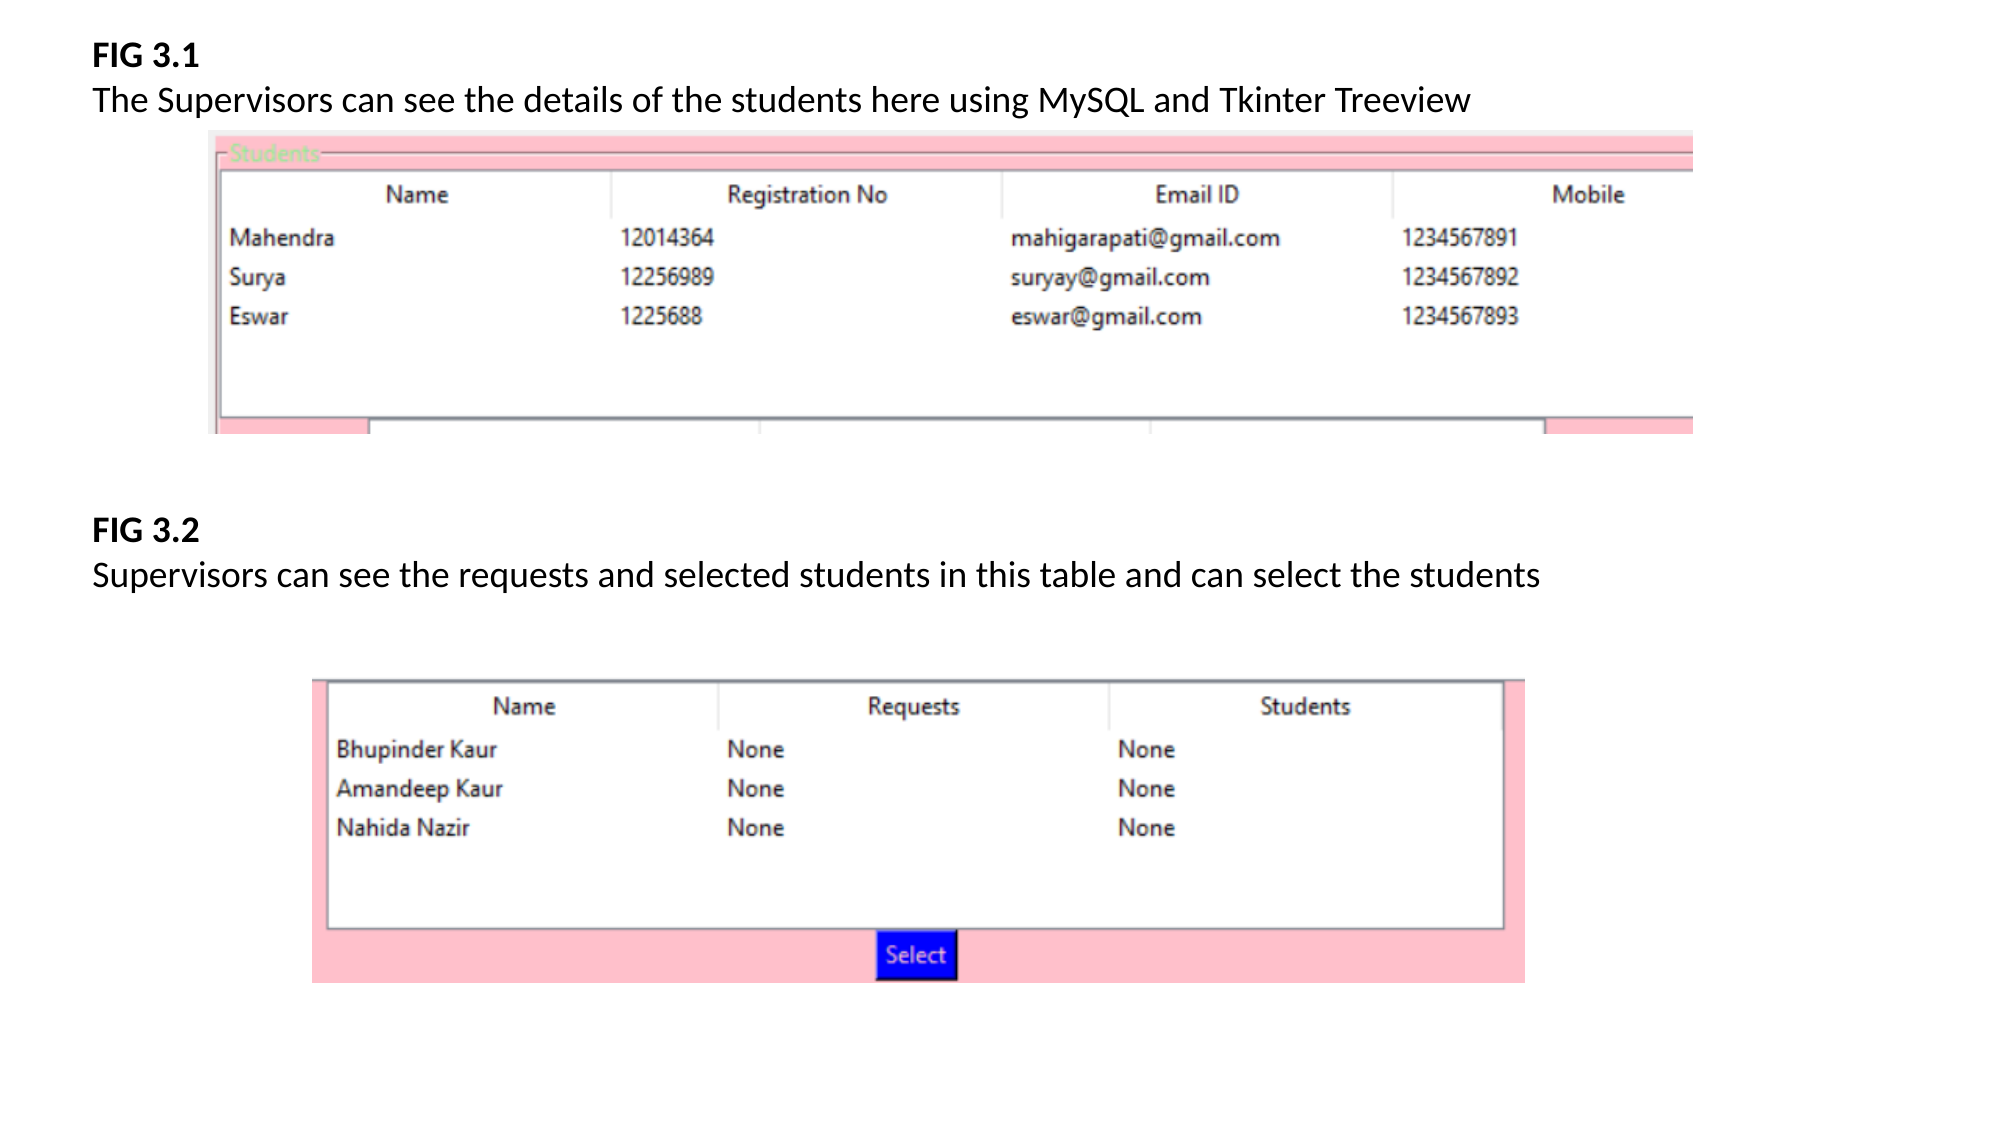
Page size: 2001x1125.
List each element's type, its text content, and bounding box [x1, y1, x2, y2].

picture [312, 667, 1525, 983]
text_box FIG 3.1 The Supervisors can see the details of the students here using MySQL and Tkinter Treeview [77, 22, 1930, 128]
picture [208, 130, 1693, 434]
text_box FIG 3.2 Supervisors can see the requests and selected students in this table and can select the students [77, 497, 1857, 602]
